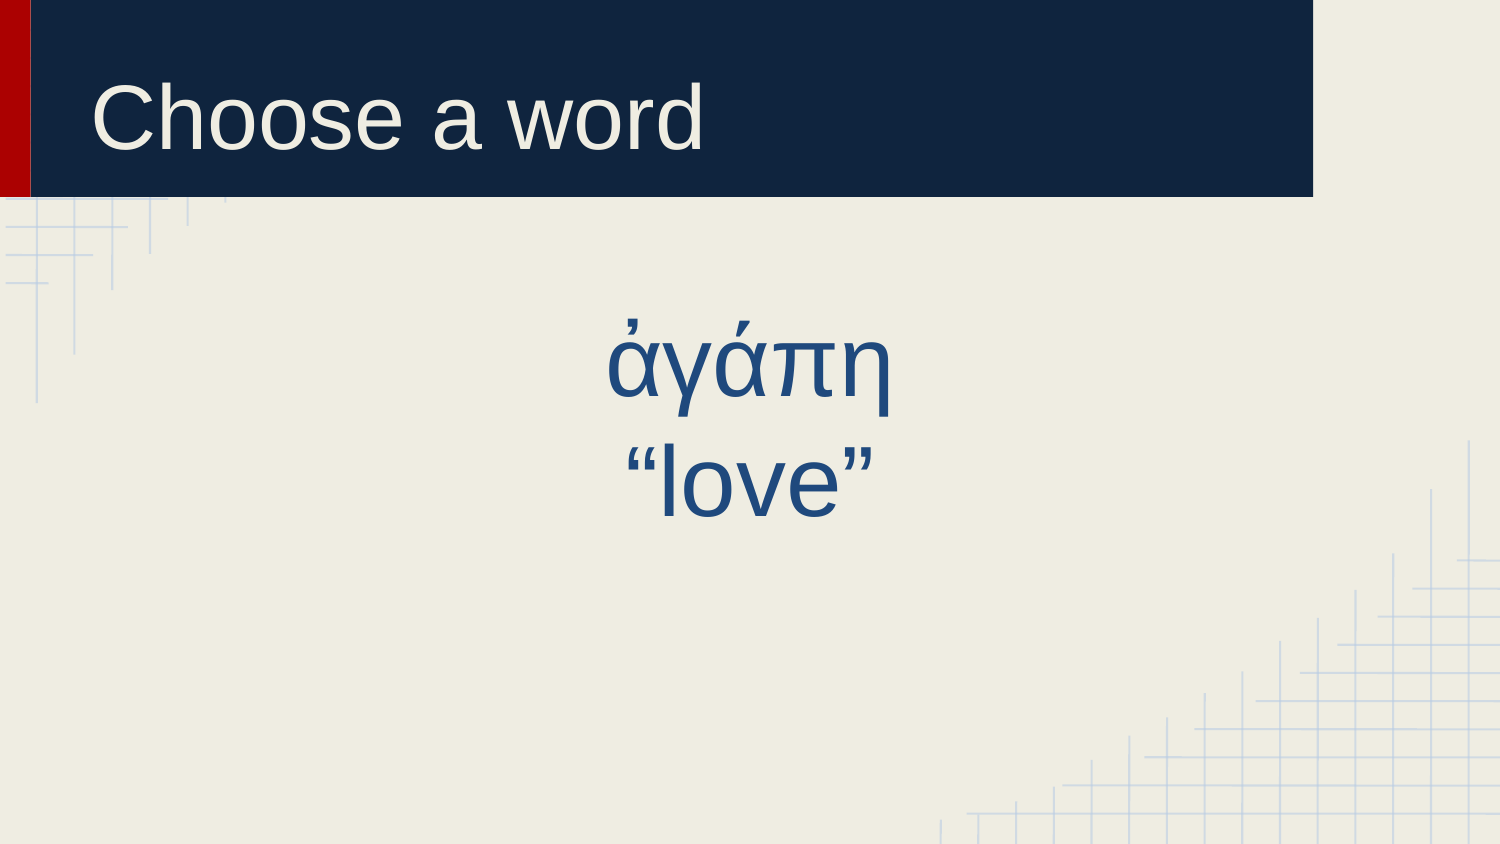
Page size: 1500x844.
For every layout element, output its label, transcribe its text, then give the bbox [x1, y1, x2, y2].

list ἀγάπη “love” [584, 281, 916, 562]
title Choose a word [75, 16, 1276, 183]
